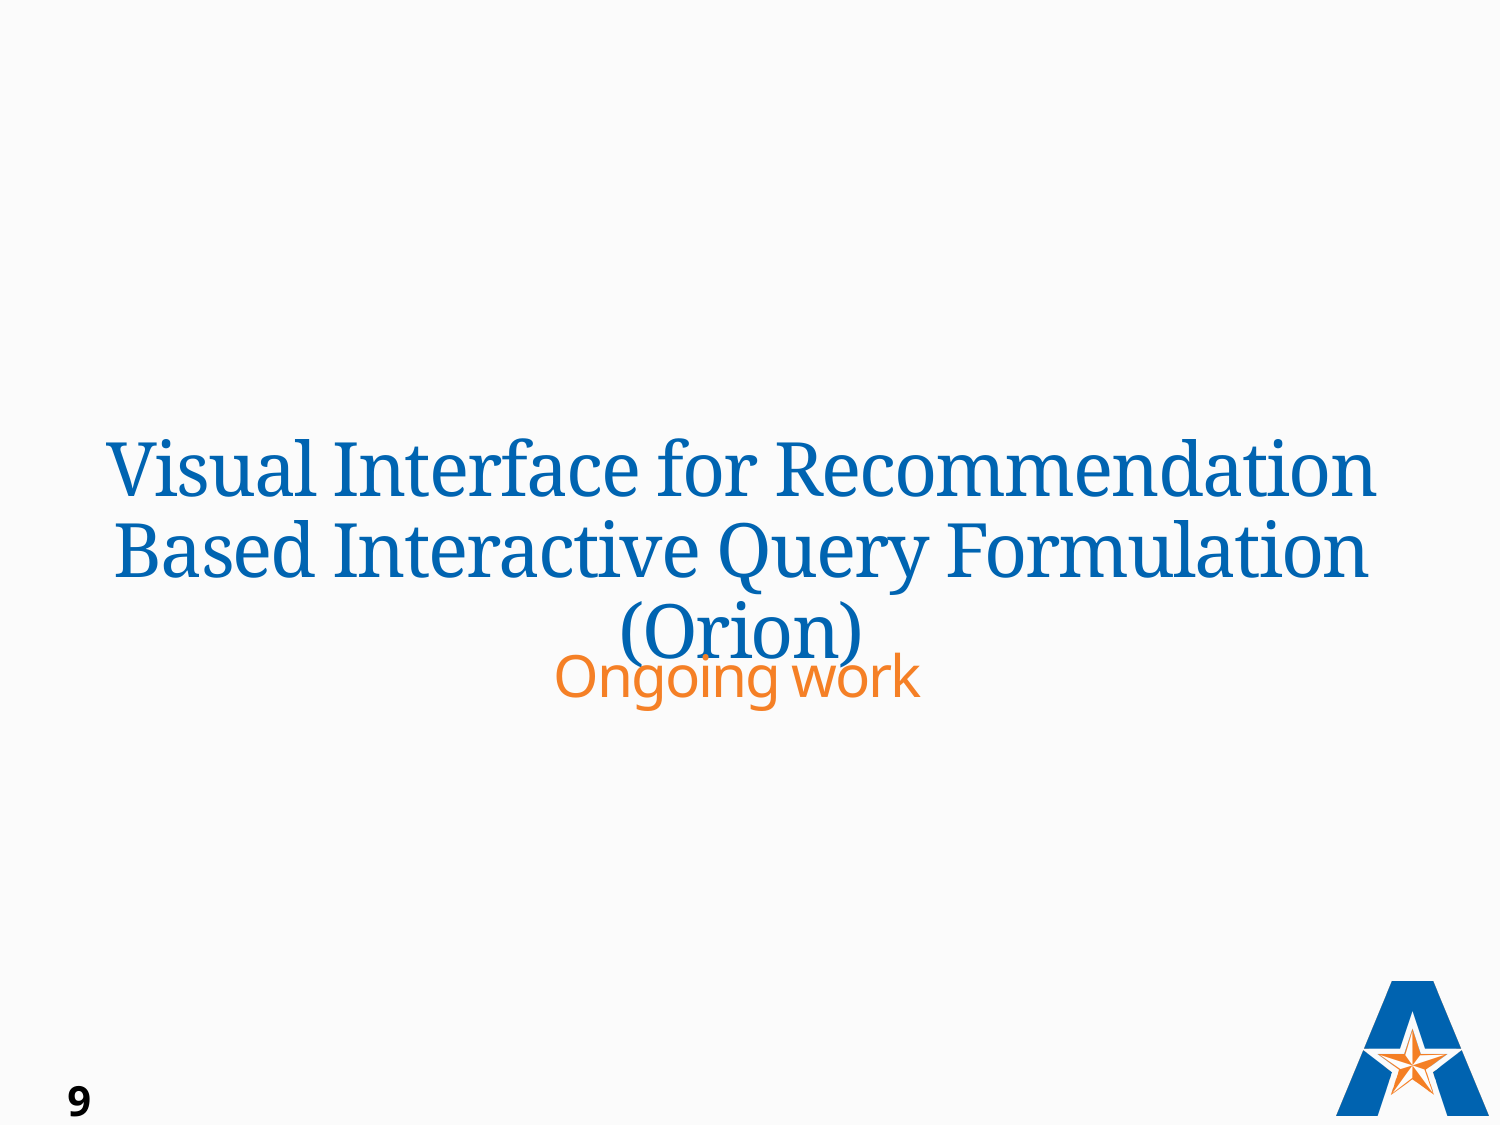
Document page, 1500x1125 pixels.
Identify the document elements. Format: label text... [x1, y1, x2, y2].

picture [1336, 981, 1489, 1116]
title Visual Interface for Recommendation Based Interactive Query Formulation (Orion) [55, 431, 1428, 596]
text_box 9 [0, 1074, 92, 1125]
text_box Ongoing work [514, 647, 962, 711]
